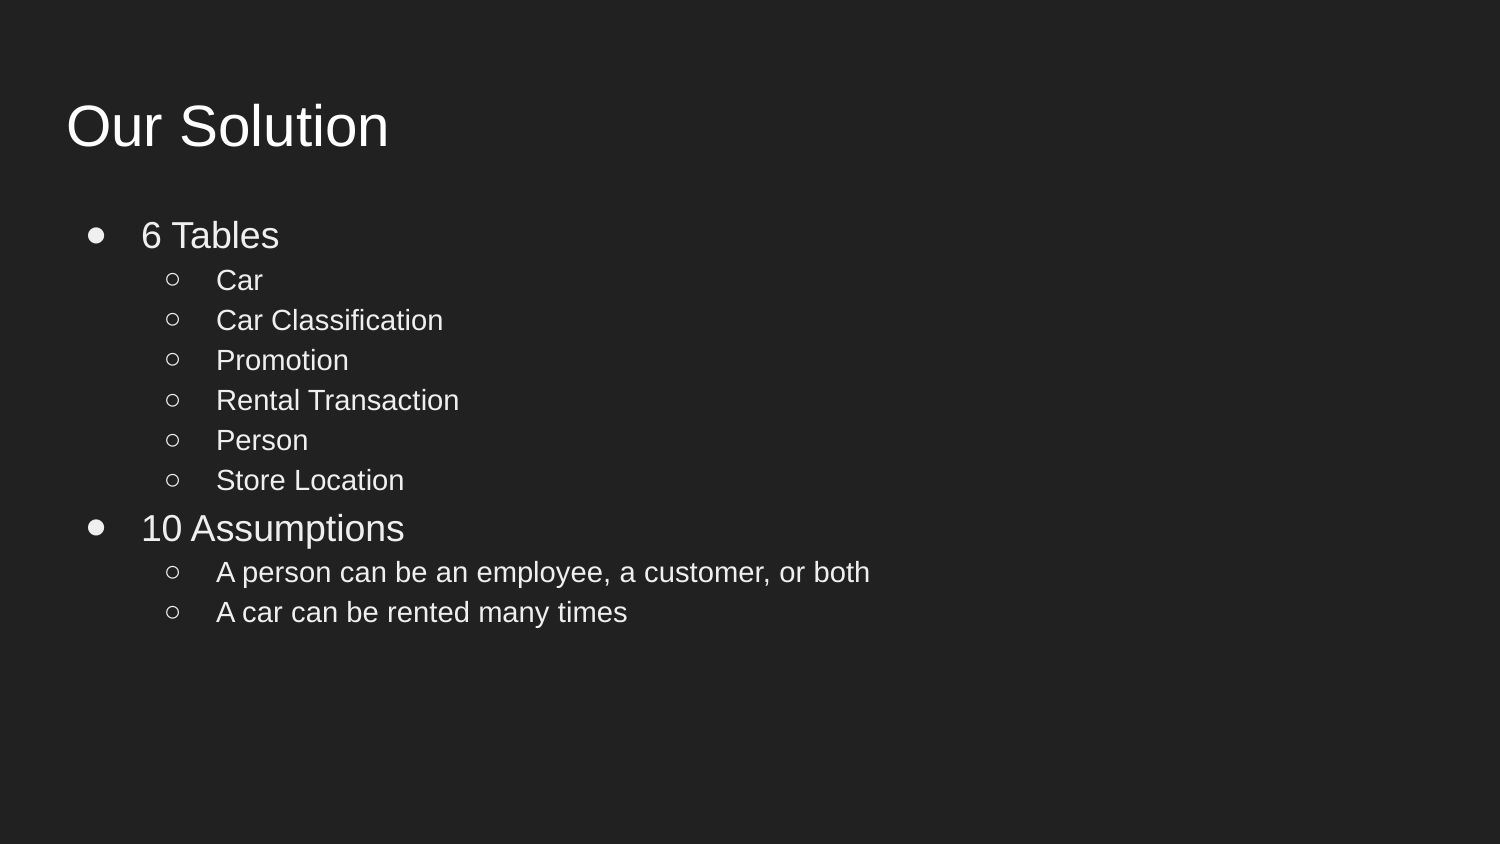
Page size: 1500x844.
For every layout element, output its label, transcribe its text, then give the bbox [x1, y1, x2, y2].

list 6 Tables Car Car Classification Promotion Rental Transaction Person Store Location 10 Assumptions A person can be an employee, a customer, or both A car can be rented many times [51, 189, 1449, 750]
title Our Solution [51, 72, 1449, 167]
